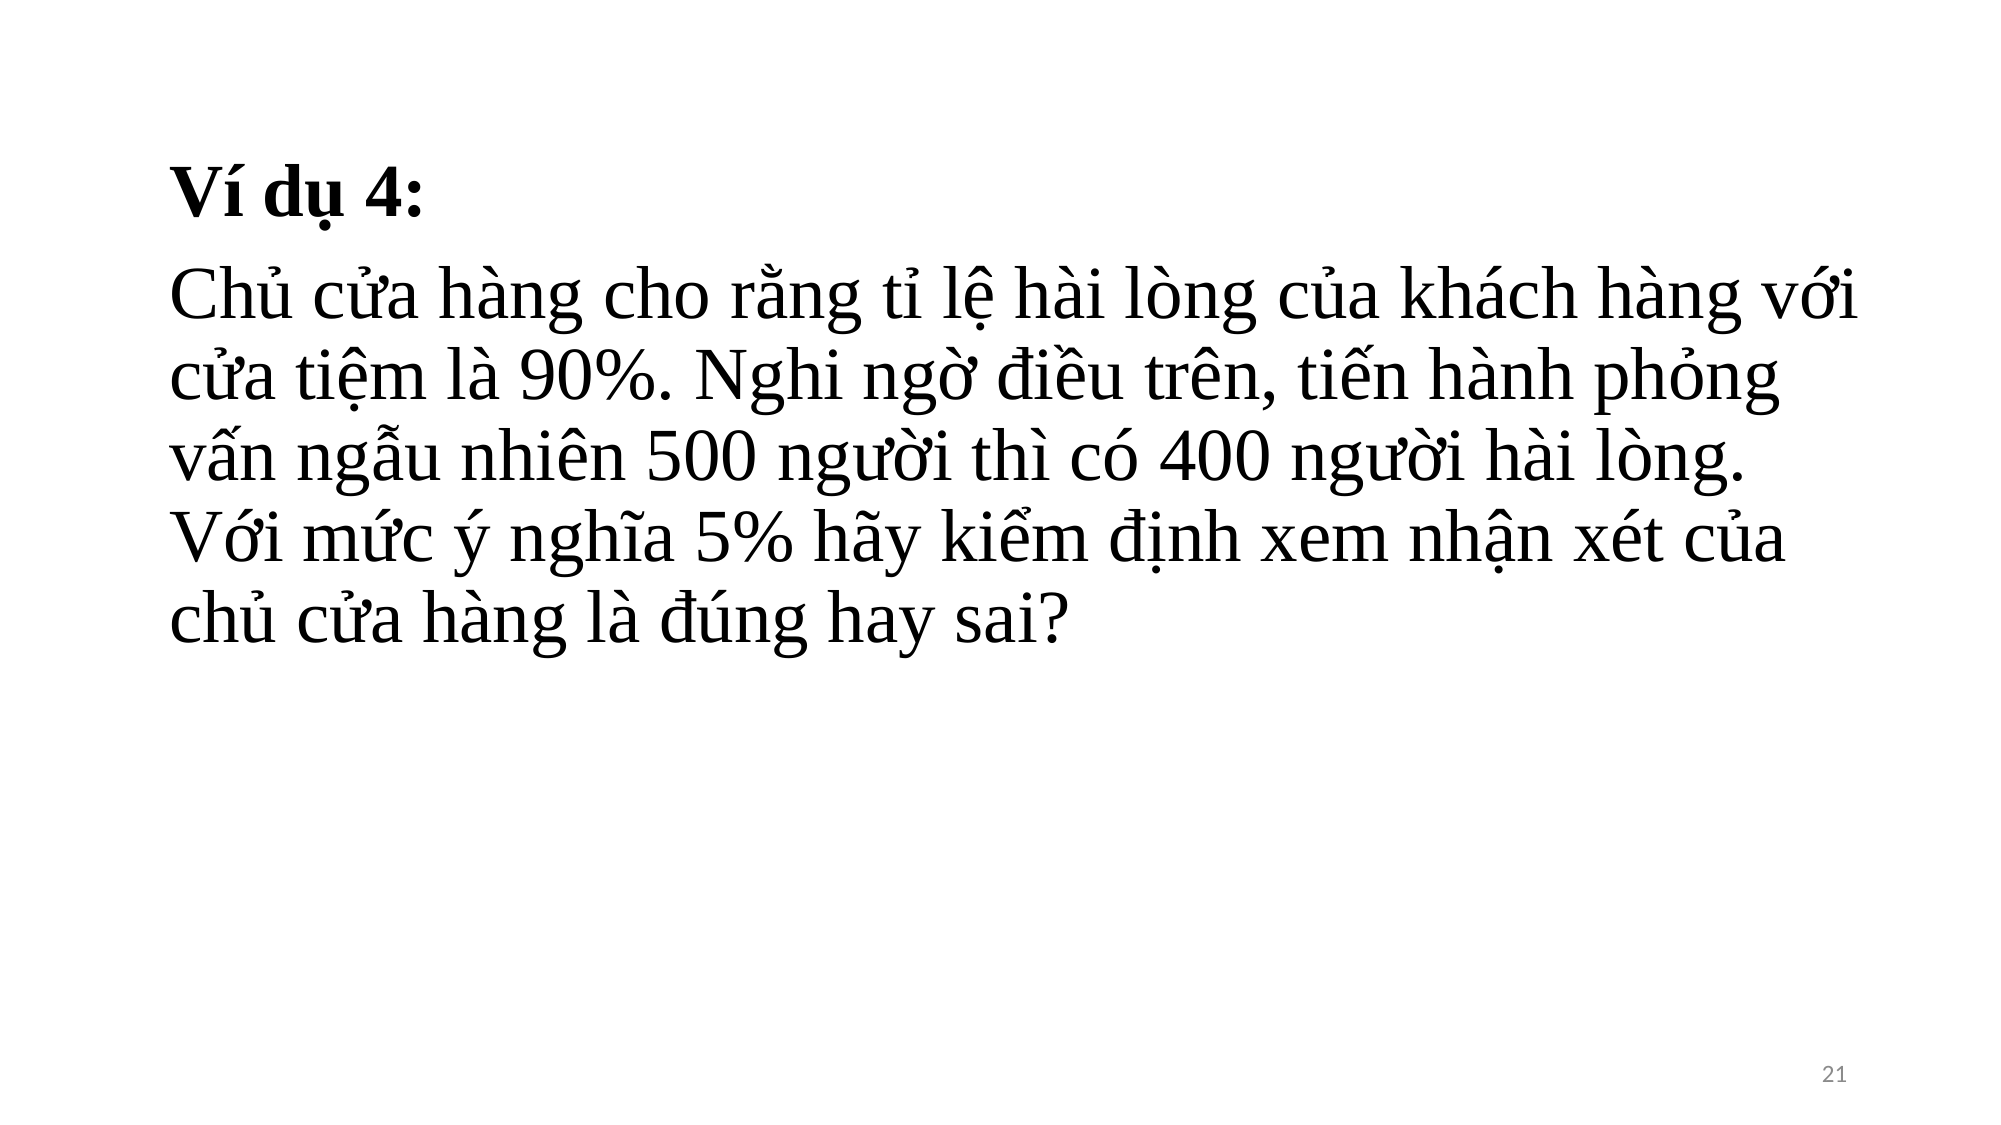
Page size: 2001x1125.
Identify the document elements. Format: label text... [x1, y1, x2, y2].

list Ví dụ 4: Chủ cửa hàng cho rằng tỉ lệ hài lòng của khách hàng với cửa tiệm là 90%. Nghi ngờ điều trên, tiến hành phỏng vấn ngẫu nhiên 500 người thì có 400 người hài lòng. Với mức ý nghĩa 5% hãy kiểm định xem nhận xét của chủ cửa hàng là đúng hay sai? [154, 33, 1880, 748]
slide_number 21 [1412, 1042, 1863, 1103]
